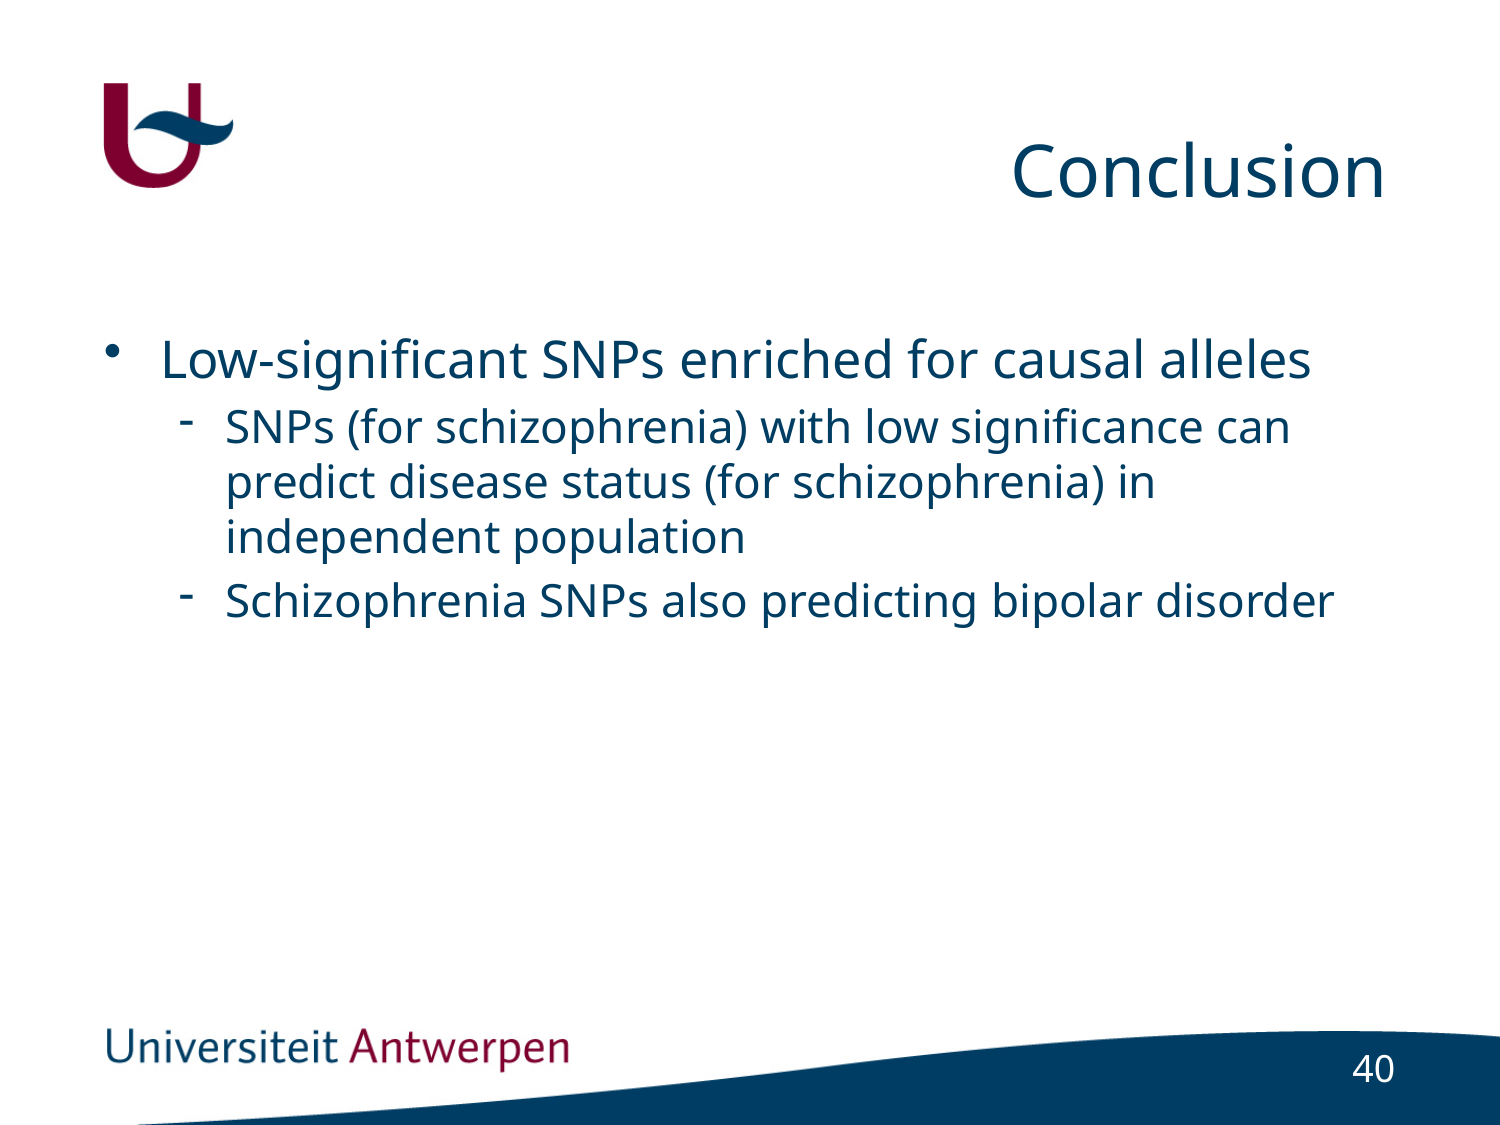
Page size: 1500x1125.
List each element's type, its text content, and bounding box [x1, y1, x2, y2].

picture [103, 1020, 1500, 1125]
title Conclusion [179, 115, 1388, 220]
list Low-significant SNPs enriched for causal alleles SNPs (for schizophrenia) with low significance can predict disease status (for schizophrenia) in independent population Schizophrenia SNPs also predicting bipolar disorder [103, 326, 1395, 979]
picture [103, 83, 234, 188]
